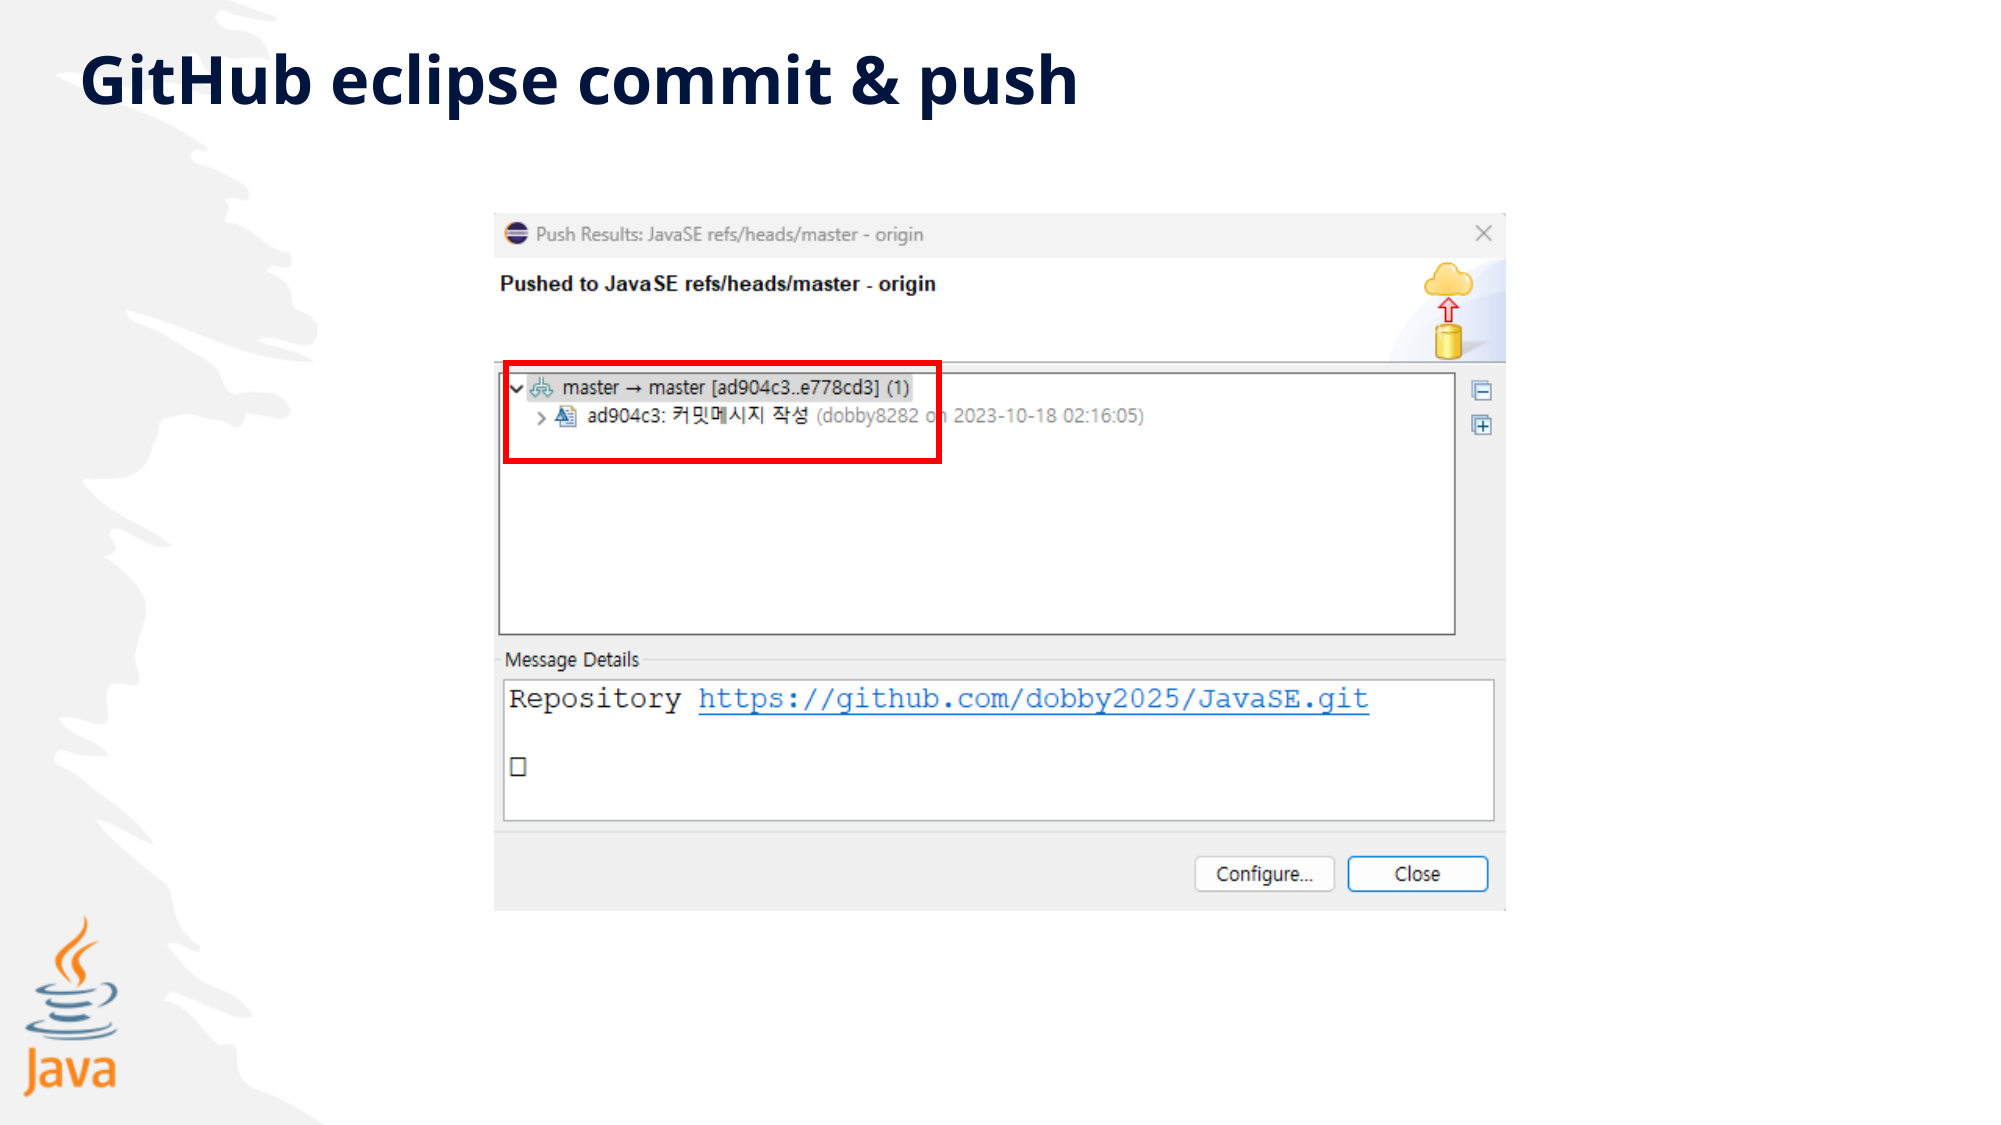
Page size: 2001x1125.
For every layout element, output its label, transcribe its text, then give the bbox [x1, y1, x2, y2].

text_box GitHub eclipse commit & push [64, 30, 1809, 137]
picture [0, 0, 2001, 1125]
